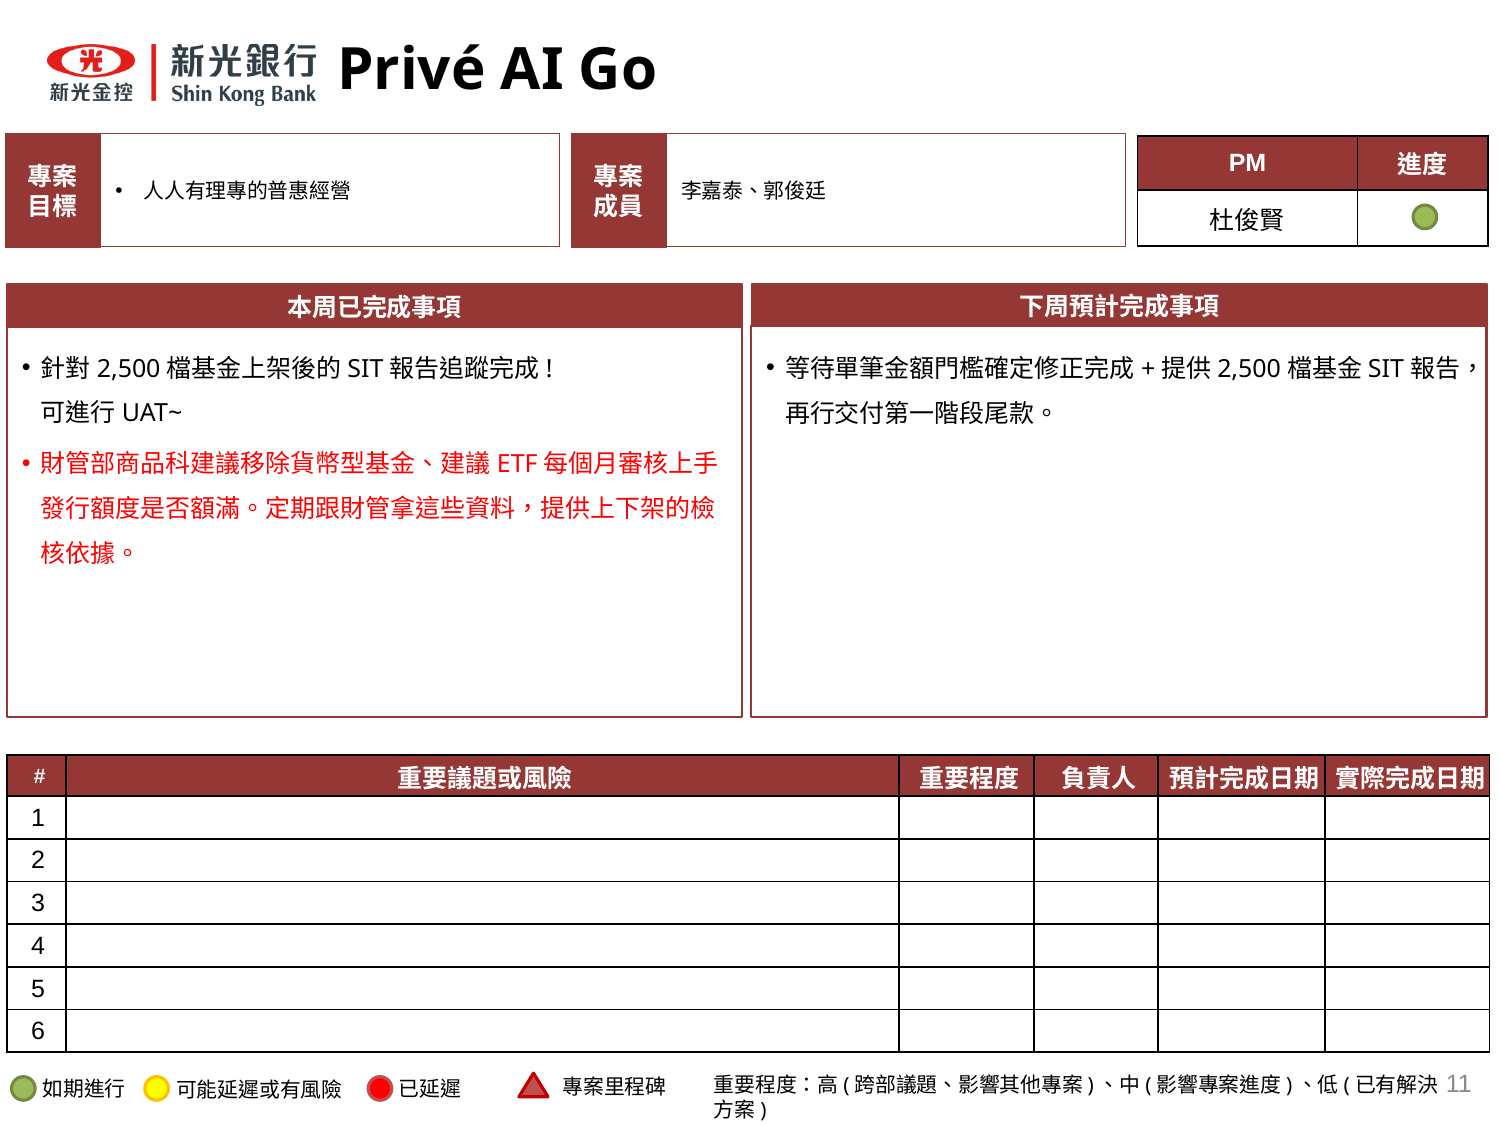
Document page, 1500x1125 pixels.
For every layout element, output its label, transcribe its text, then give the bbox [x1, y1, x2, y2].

table_cell [67, 968, 898, 1009]
table_cell [1326, 840, 1489, 881]
table_header # [8, 756, 65, 795]
table_cell [67, 797, 898, 838]
table_header 實際完成日期 [1326, 756, 1489, 795]
table_cell [900, 882, 1033, 923]
table_cell [1326, 925, 1489, 966]
table_cell [1159, 797, 1324, 838]
table_cell 2 [8, 840, 65, 881]
table_cell [1035, 925, 1157, 966]
table_cell 4 [8, 925, 65, 966]
table_cell 5 [8, 968, 65, 1009]
table_header 進度 [1358, 137, 1487, 189]
table_cell [900, 925, 1033, 966]
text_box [751, 283, 1488, 718]
table_cell [67, 925, 898, 966]
table_cell 6 [8, 1010, 65, 1051]
picture [47, 44, 316, 106]
table_cell [1035, 797, 1157, 838]
table_cell [1035, 882, 1157, 923]
table_cell [67, 1010, 898, 1051]
table_cell [1326, 797, 1489, 838]
table_cell [1159, 840, 1324, 881]
table_cell [1159, 925, 1324, 966]
table_cell [1159, 1010, 1324, 1051]
table_cell [900, 797, 1033, 838]
table_cell [1159, 968, 1324, 1009]
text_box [5, 133, 560, 248]
table_header 重要程度 [900, 756, 1033, 795]
table_cell [1326, 882, 1489, 923]
table_cell [1326, 968, 1489, 1009]
table_cell 1 [8, 797, 65, 838]
table_cell [1326, 1010, 1489, 1051]
table_header 重要議題或風險 [67, 756, 898, 795]
table_cell [1159, 882, 1324, 923]
table_cell [900, 968, 1033, 1009]
table_cell [900, 1010, 1033, 1051]
table_cell [1035, 840, 1157, 881]
table_cell [1035, 1010, 1157, 1051]
table_header PM [1138, 137, 1357, 189]
table_cell [1358, 191, 1487, 245]
table_header 負責人 [1035, 756, 1157, 795]
table_header 預計完成日期 [1159, 756, 1324, 795]
slide_number 11 [1149, 1053, 1487, 1113]
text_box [571, 133, 1126, 248]
text_box [1413, 205, 1437, 229]
title Privé AI Go [322, 13, 1466, 118]
table_cell [67, 882, 898, 923]
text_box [6, 283, 743, 718]
table_cell [900, 840, 1033, 881]
table_cell [1035, 968, 1157, 1009]
table_cell 杜俊賢 [1138, 191, 1357, 245]
table_cell [67, 840, 898, 881]
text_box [11, 1056, 1468, 1113]
table_cell 3 [8, 882, 65, 923]
